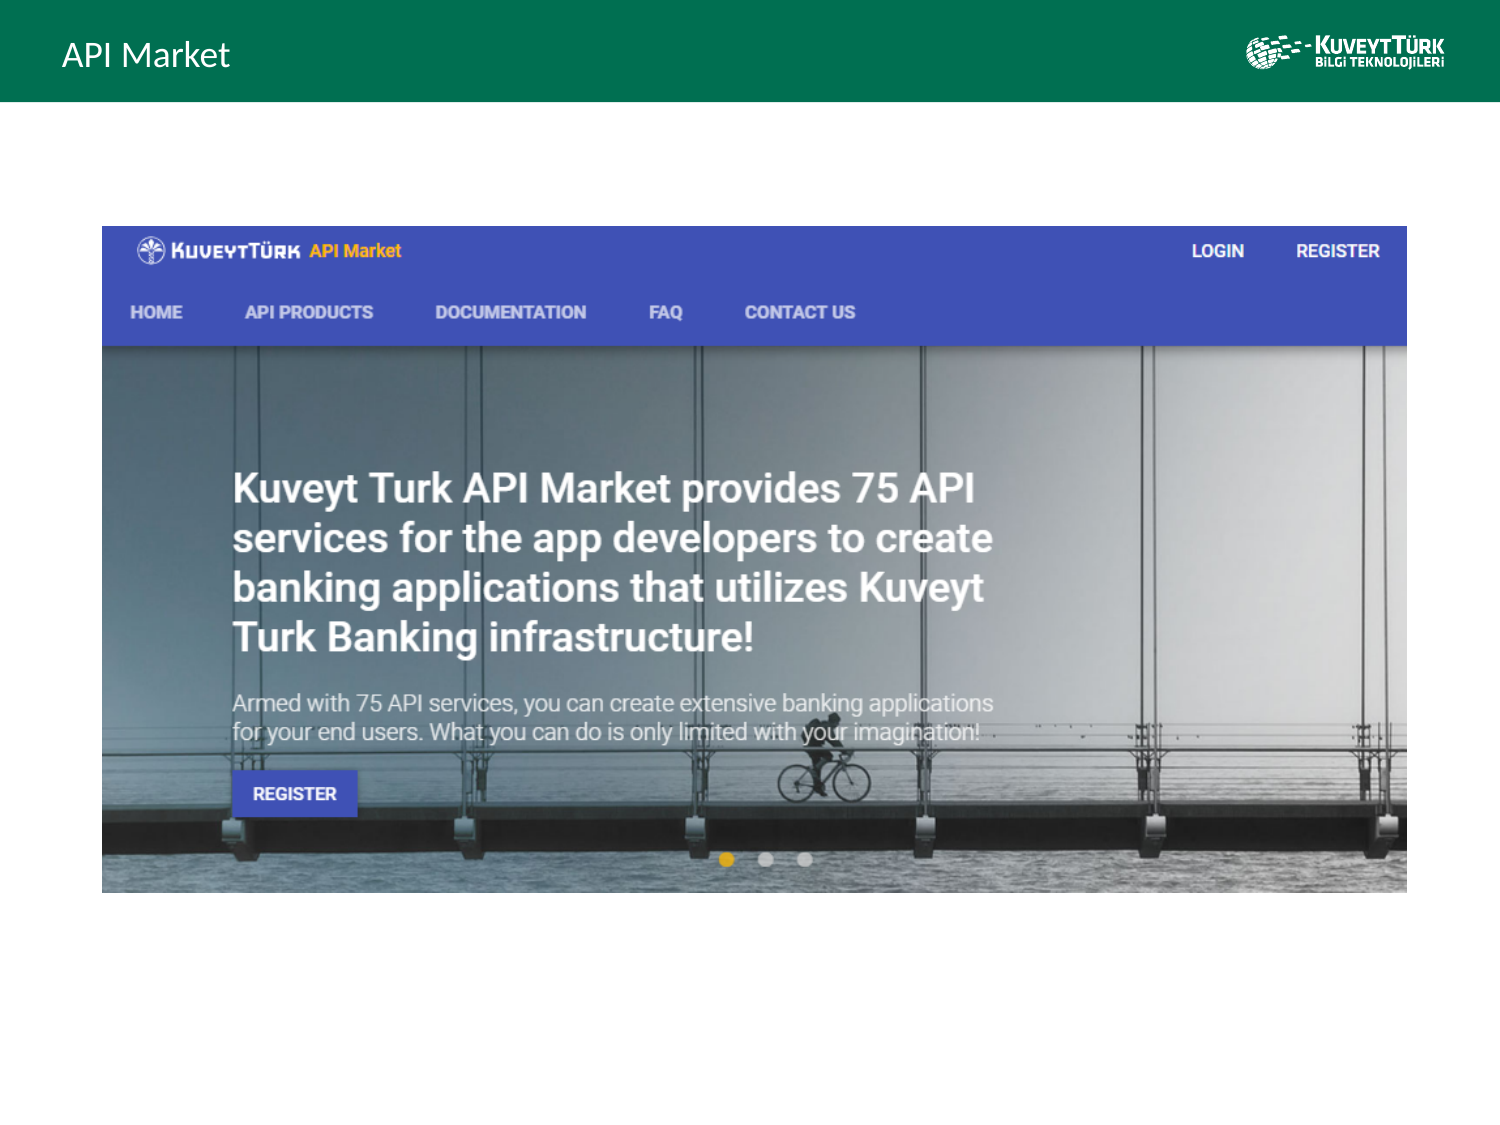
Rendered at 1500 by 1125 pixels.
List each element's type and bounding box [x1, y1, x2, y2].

text_box [0, 0, 1500, 103]
picture [102, 226, 1407, 893]
